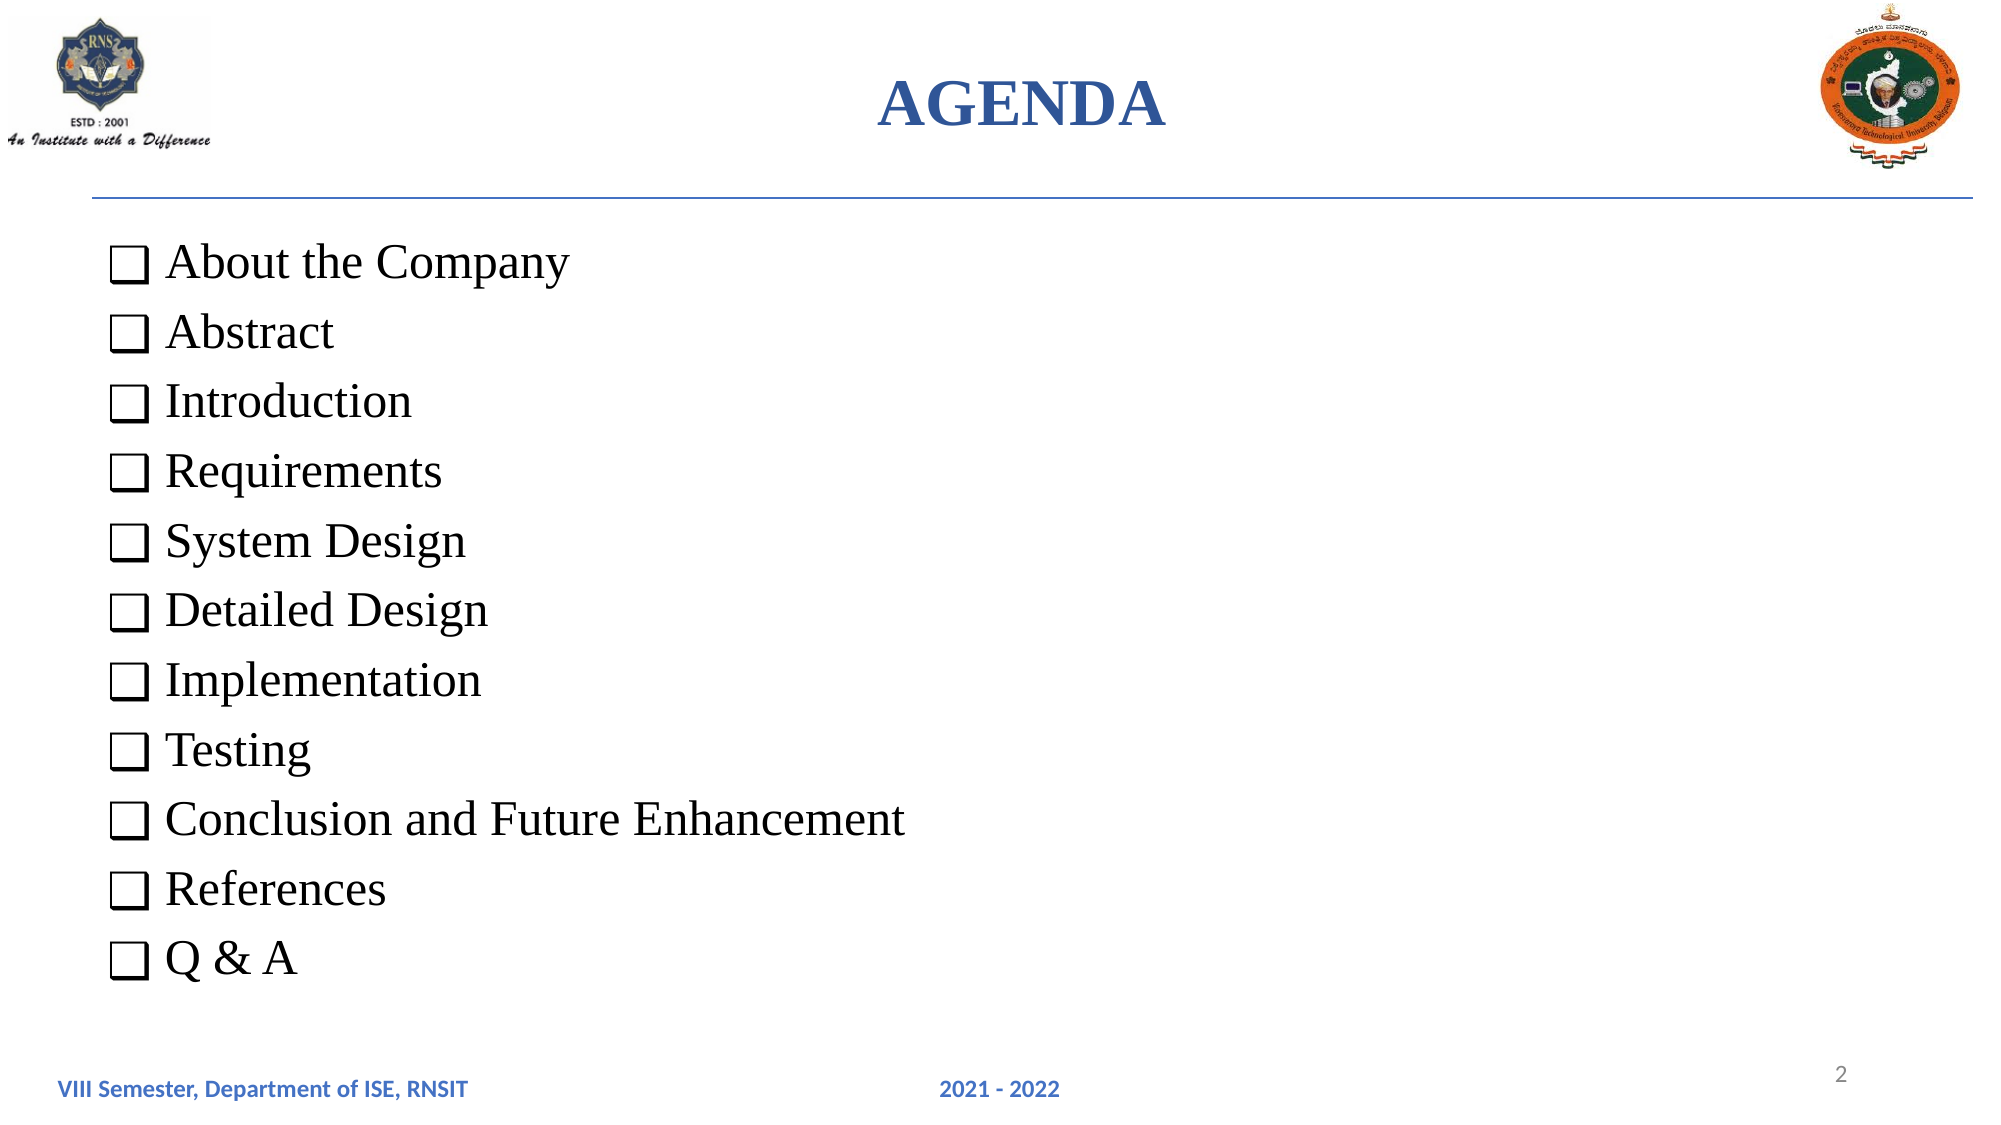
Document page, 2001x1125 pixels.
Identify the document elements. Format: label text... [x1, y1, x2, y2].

slide_number VIII Semester, Department of ISE, RNSIT [42, 1057, 568, 1117]
picture [1788, 2, 1993, 170]
text_box About the Company Abstract Introduction Requirements System Design Detailed Design Implementation Testing Conclusion and Future Enhancement References Q & A [92, 227, 1161, 896]
text_box AGENDA [70, 8, 1974, 199]
slide_number ‹#› [1412, 1042, 1863, 1103]
footer 2021 - 2022 [662, 1057, 1338, 1117]
picture [7, 16, 229, 184]
